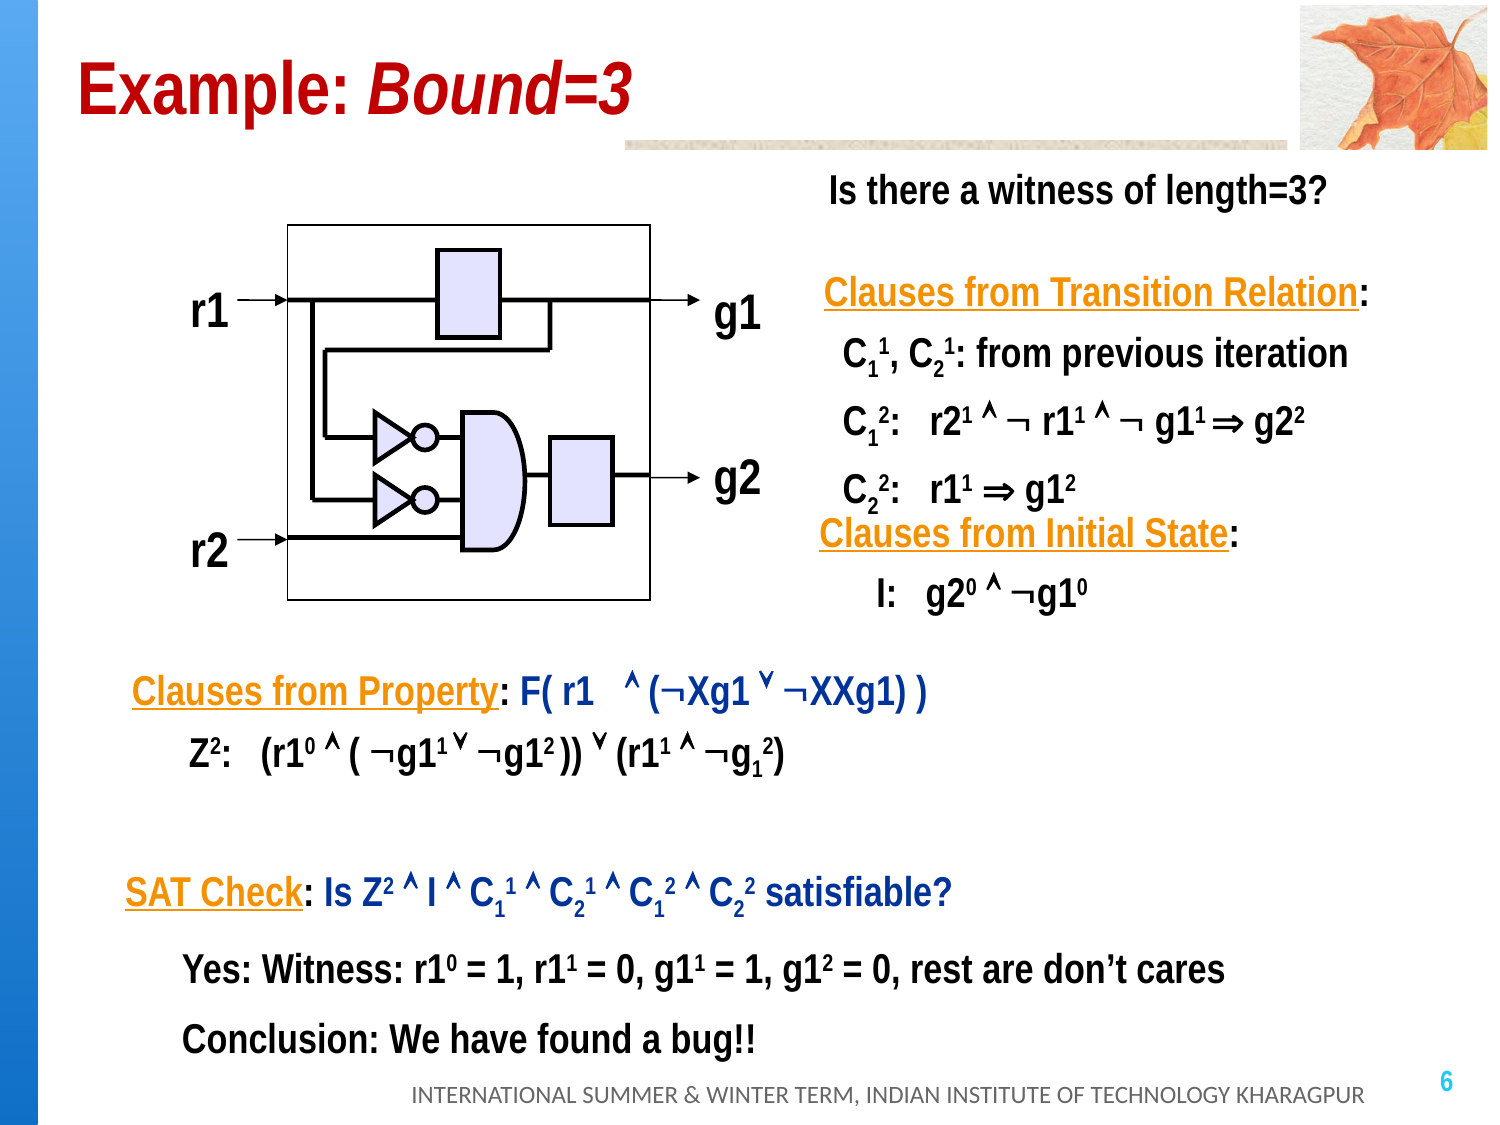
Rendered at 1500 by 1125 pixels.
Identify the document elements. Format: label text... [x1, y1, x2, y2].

footer INTERNATIONAL SUMMER & WINTER TERM, INDIAN INSTITUTE OF TECHNOLOGY KHARAGPUR [206, 1074, 1382, 1113]
text_box Clauses from Initial State: I: g20  g10 [804, 488, 1265, 624]
text_box Is there a witness of length=3? [813, 155, 1344, 221]
text_box Clauses from Transition Relation: C11, C21: from previous iteration C12: r21   r11   g11  g22 C22: r11  g12 [808, 247, 1386, 587]
picture [624, 140, 1288, 150]
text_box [174, 224, 778, 601]
title Example: Bound=3 [62, 12, 1300, 138]
text_box Clauses from Property: F( r1  (Xg1  XXg1) ) Z2: (r10  ( g11  g12 ))  (r11  g12) [117, 646, 943, 790]
slide_number 6 [1425, 1050, 1488, 1110]
text_box SAT Check: Is Z2  I  C11  C21  C12  C22 satisfiable? Yes: Witness: r10 = 1, r11 = 0, g11 = 1, g12 = 0, rest are don’t cares Conclusion: We have found a bug!! [110, 834, 1242, 1070]
